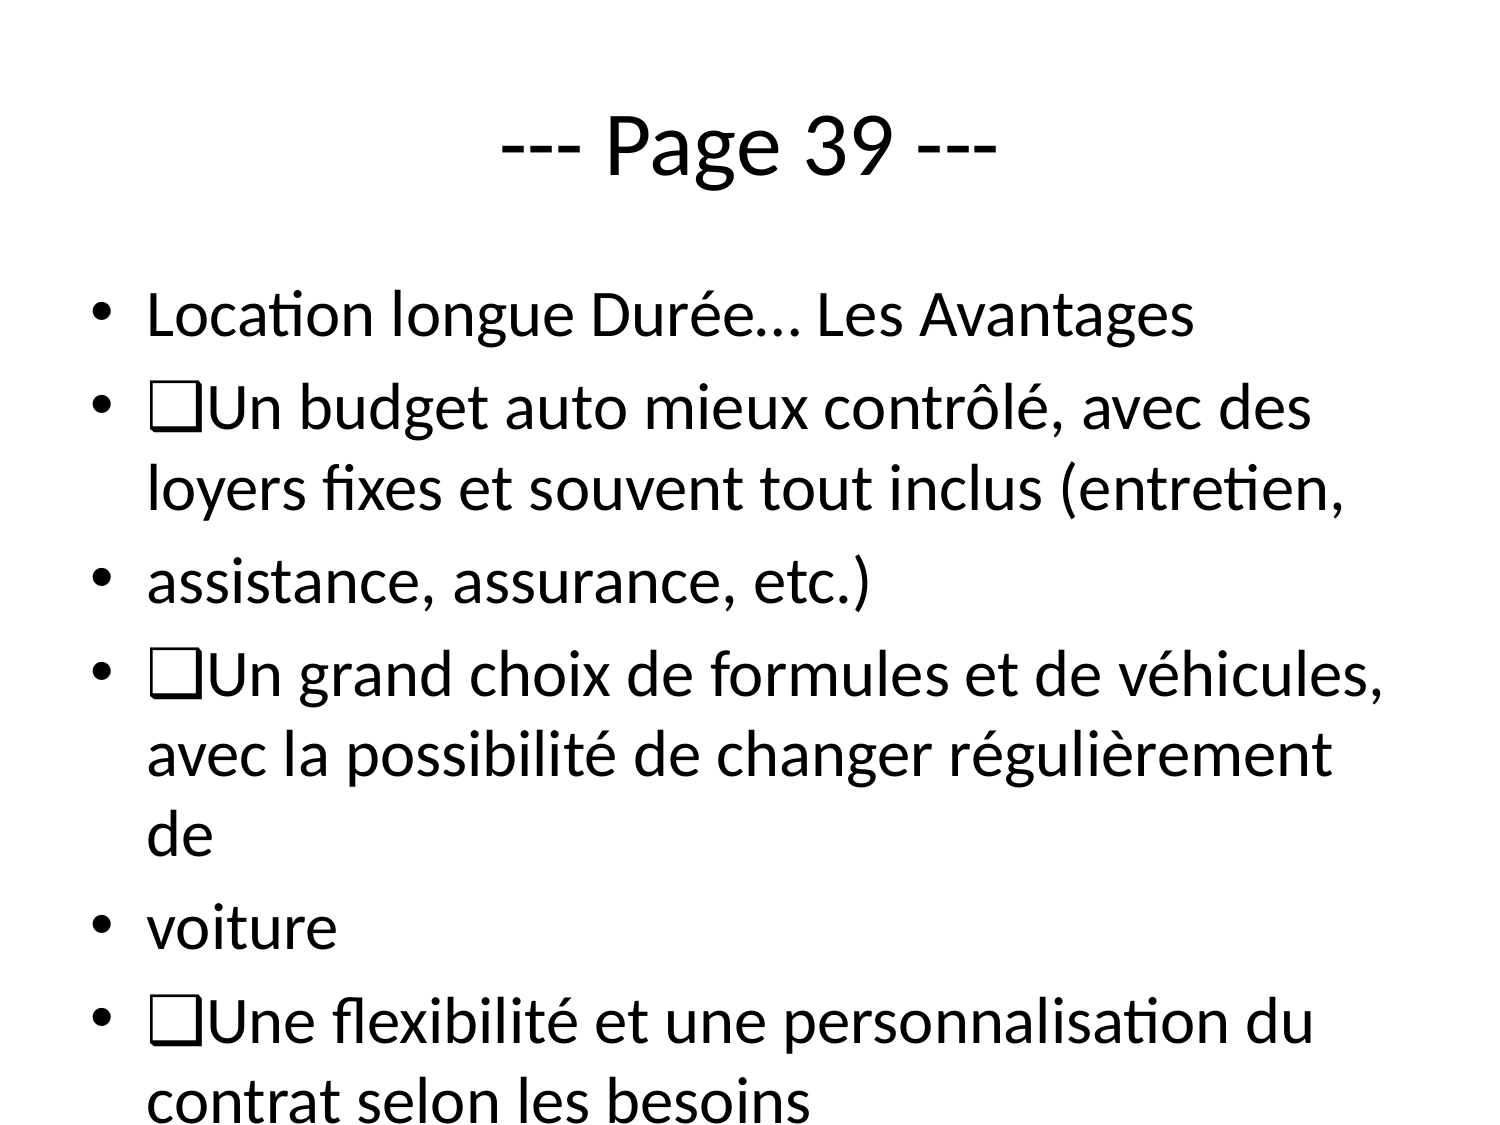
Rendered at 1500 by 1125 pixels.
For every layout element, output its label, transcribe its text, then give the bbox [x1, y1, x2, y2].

title --- Page 39 --- [75, 45, 1425, 233]
list Location longue Durée… Les Avantages ❑Un budget auto mieux contrôlé, avec des loyers fixes et souvent tout inclus (entretien, assistance, assurance, etc.) ❑Un grand choix de formules et de véhicules, avec la possibilité de changer régulièrement de voiture ❑Une flexibilité et une personnalisation du contrat selon les besoins ❑Aucun apport ni capital de départ requis, ni de revente à gérer ❑Une optimisation fiscale pour les entreprises, qui peuvent déduire les loyers de leur résultat imposable [75, 262, 1425, 1005]
